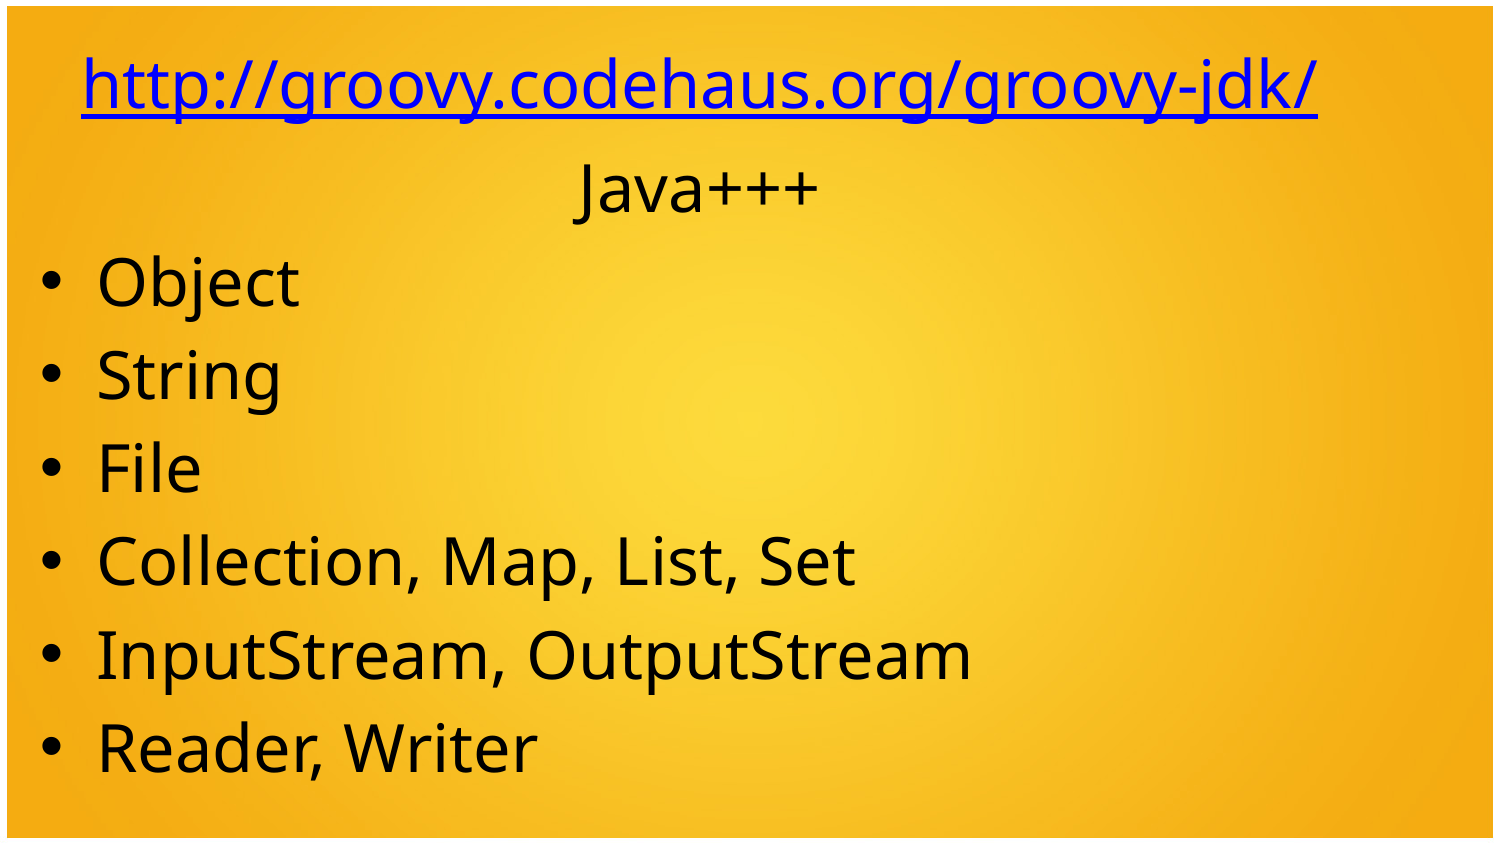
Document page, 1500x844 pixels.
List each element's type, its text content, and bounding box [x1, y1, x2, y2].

list http://groovy.codehaus.org/groovy-jdk/ Java+++ Object String File Collection, Map, List, Set InputStream, OutputStream Reader, Writer [24, 34, 1376, 810]
picture [0, 0, 1500, 844]
